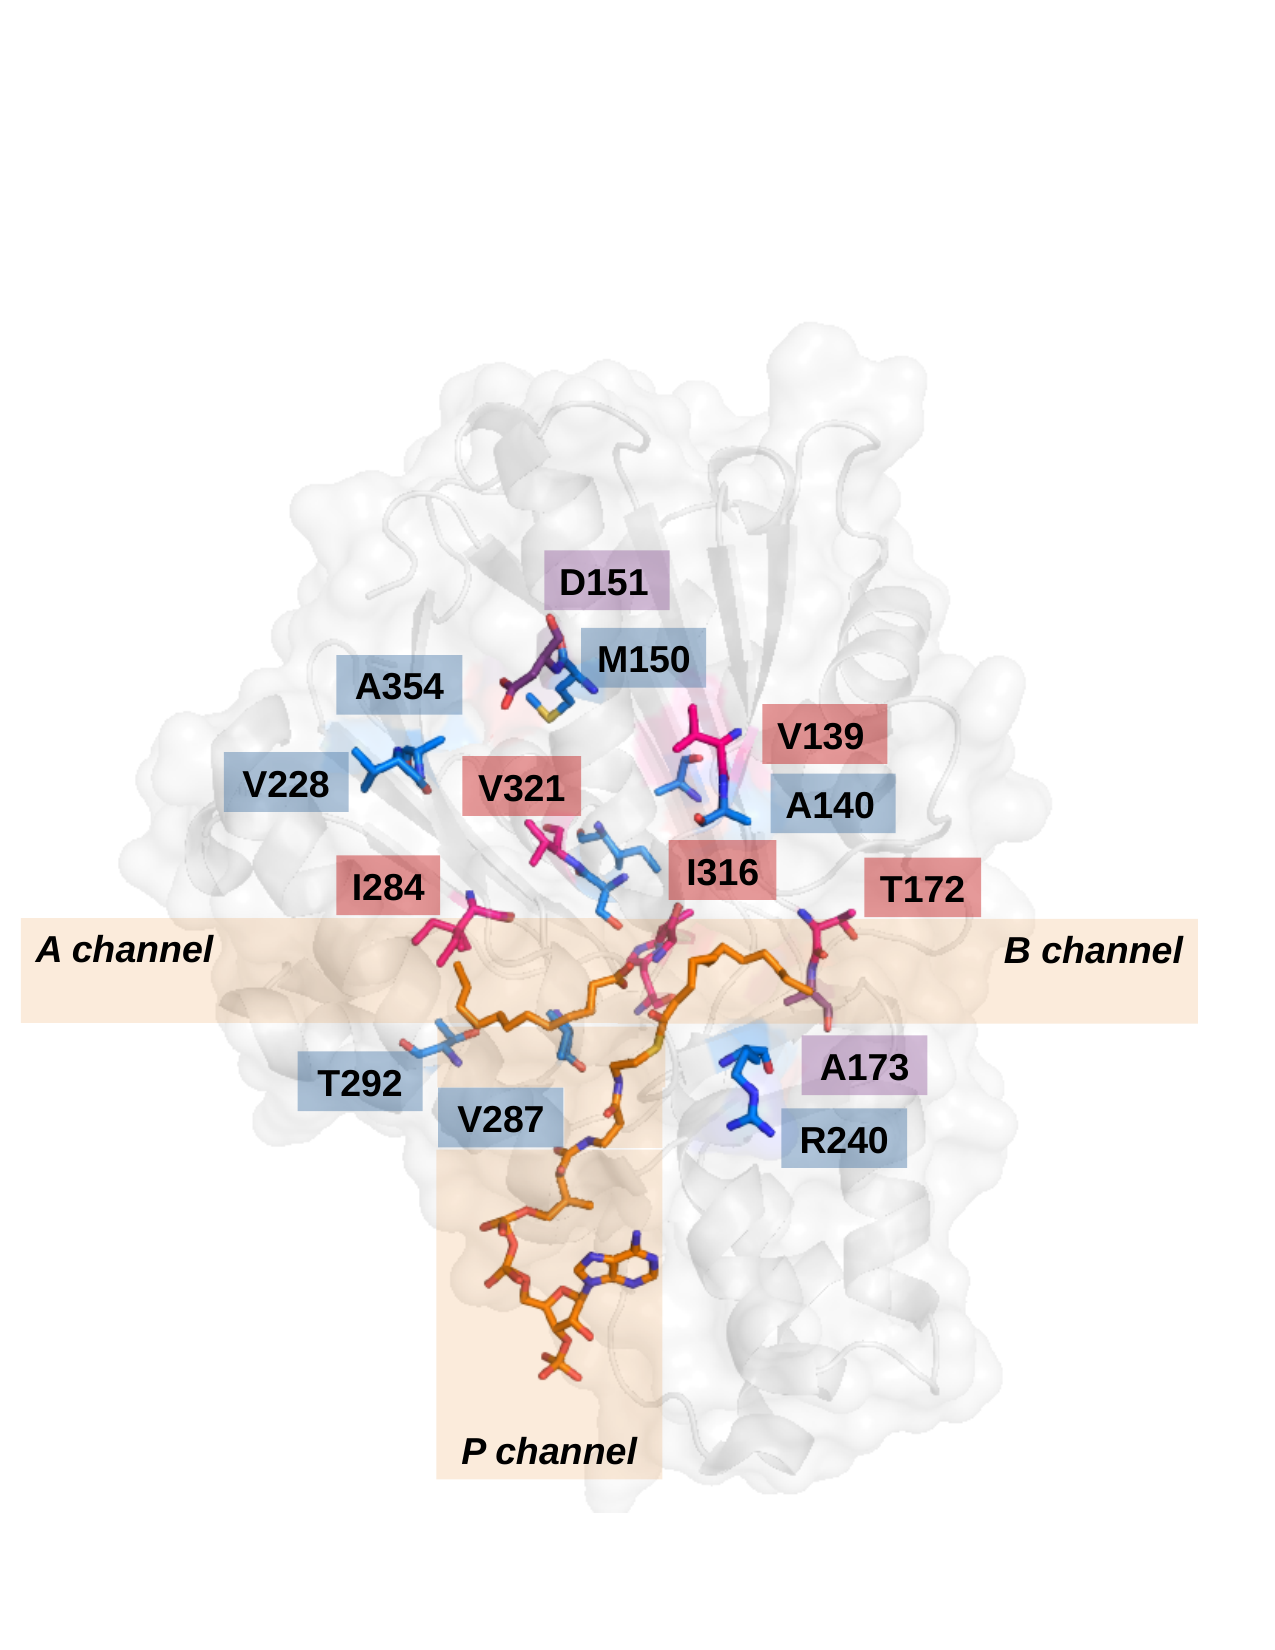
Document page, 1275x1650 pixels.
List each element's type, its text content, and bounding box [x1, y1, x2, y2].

text_box B channel [1080, 918, 1198, 1024]
picture [83, 310, 1080, 1513]
text_box A channel [20, 918, 83, 1023]
